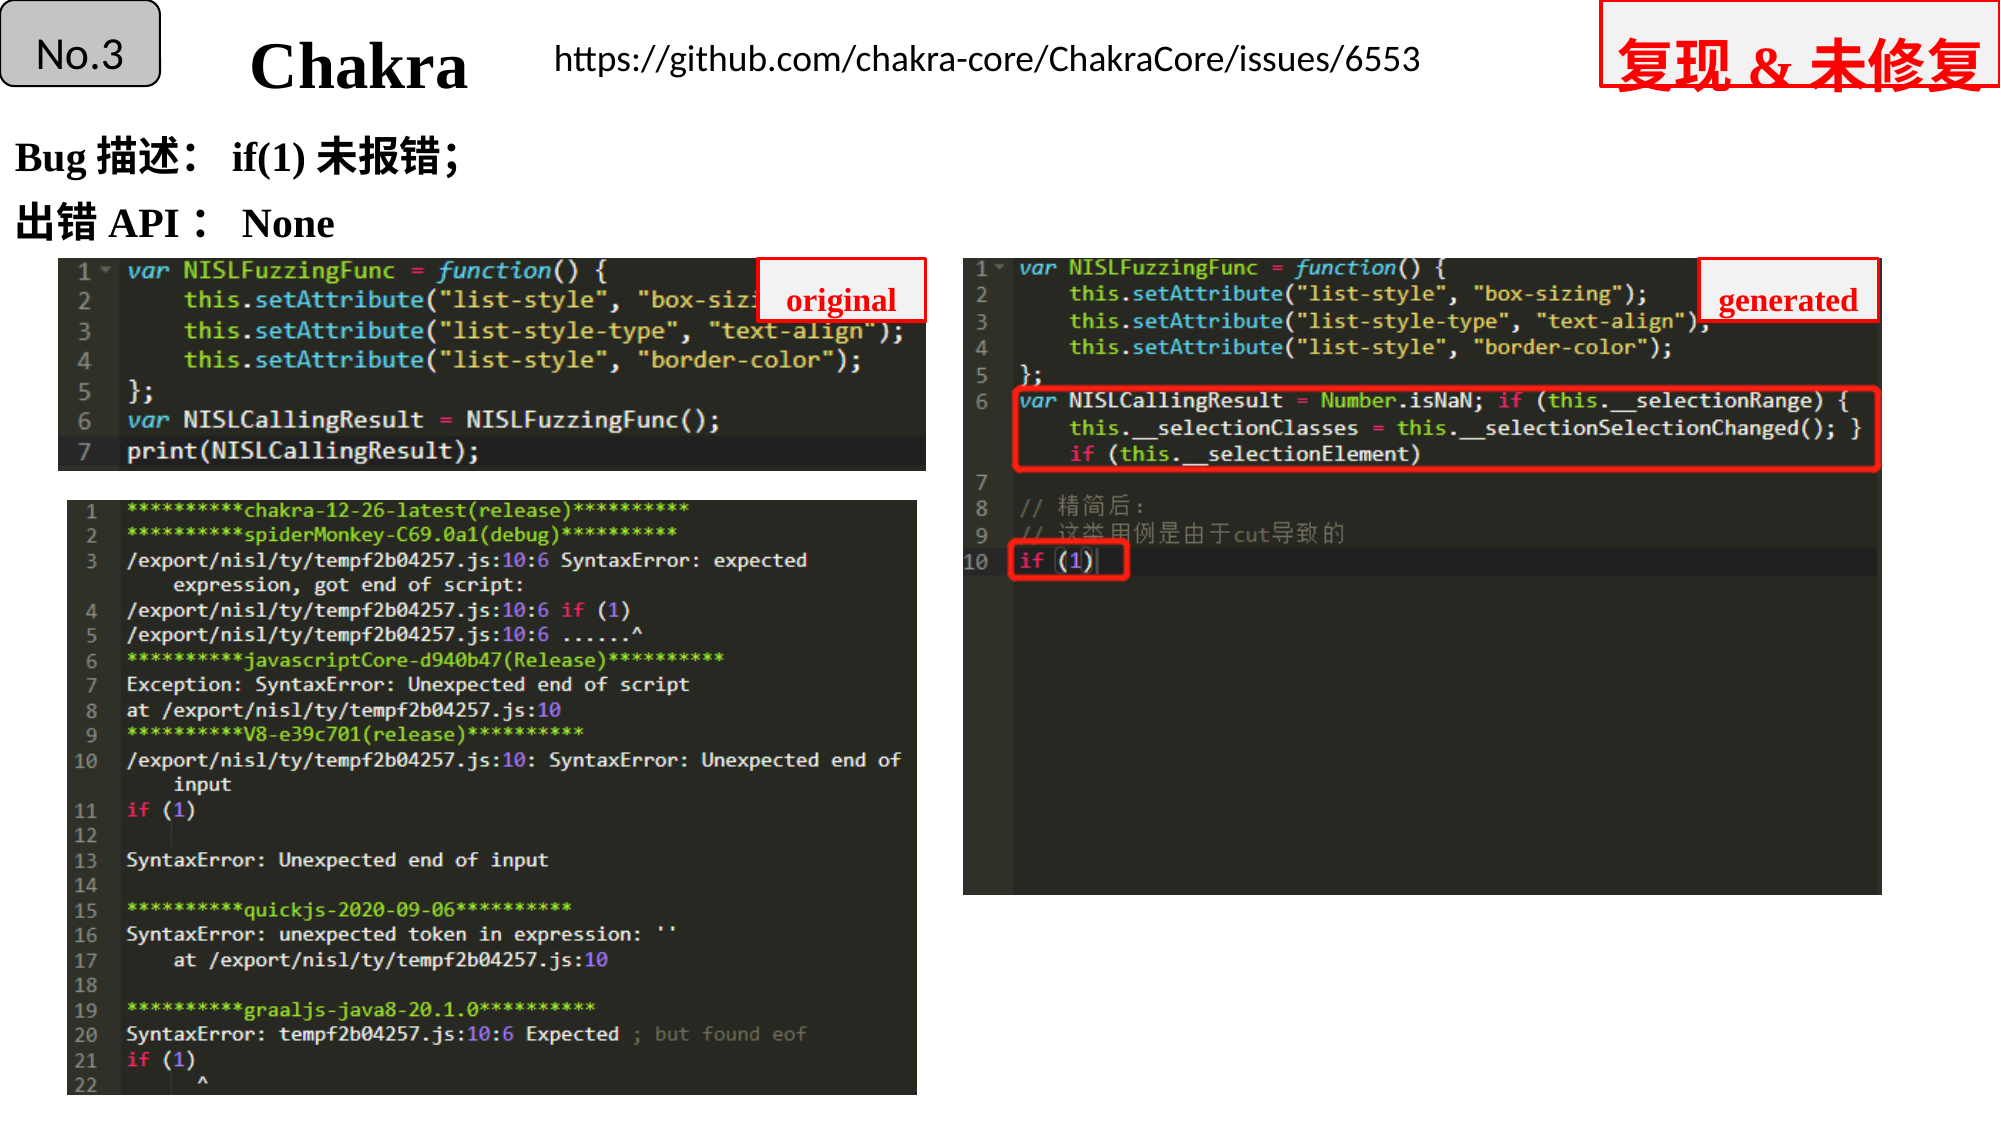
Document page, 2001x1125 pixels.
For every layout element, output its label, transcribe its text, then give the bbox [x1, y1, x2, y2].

text_box Bug描述：if(1)未报错； 出错API：None [0, 107, 1233, 184]
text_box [58, 258, 926, 471]
text_box 复现&未修复 [1601, 0, 2000, 87]
text_box https://github.com/chakra-core/ChakraCore/issues/6553 [539, 12, 1523, 74]
text_box Chakra [151, 0, 705, 86]
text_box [963, 258, 1882, 895]
text_box No.3 [0, 0, 160, 87]
picture [67, 500, 917, 1095]
